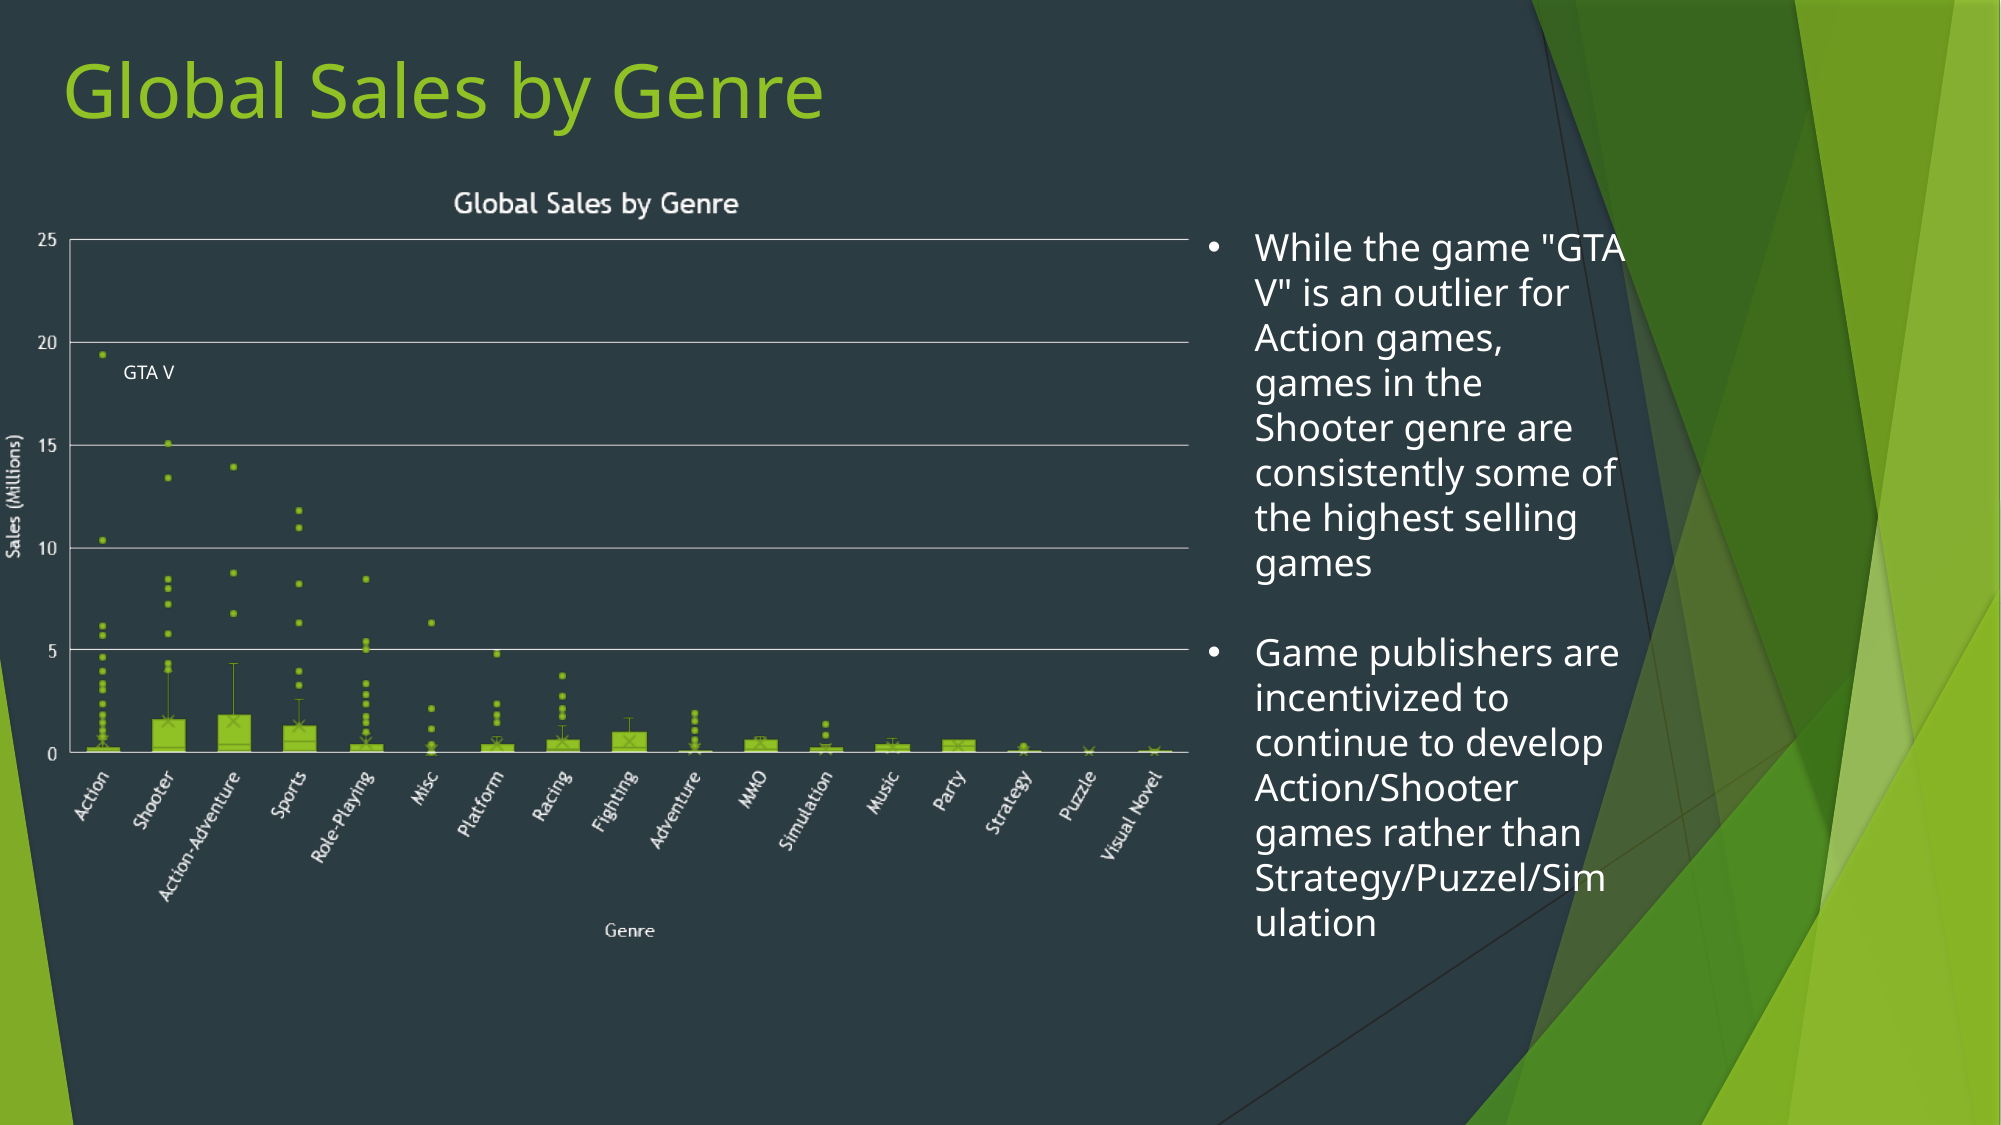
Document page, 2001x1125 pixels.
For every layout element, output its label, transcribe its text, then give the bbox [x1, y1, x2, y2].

text_box GTA V [108, 353, 559, 391]
title Global Sales by Genre [47, 36, 1458, 216]
picture [0, 175, 1207, 956]
text_box While the game "GTA V" is an outlier for Action games, games in the Shooter genre are consistently some of the highest selling games Game publishers are incentivized to continue to develop Action/Shooter games rather than Strategy/Puzzel/Simulation [1192, 216, 1643, 952]
